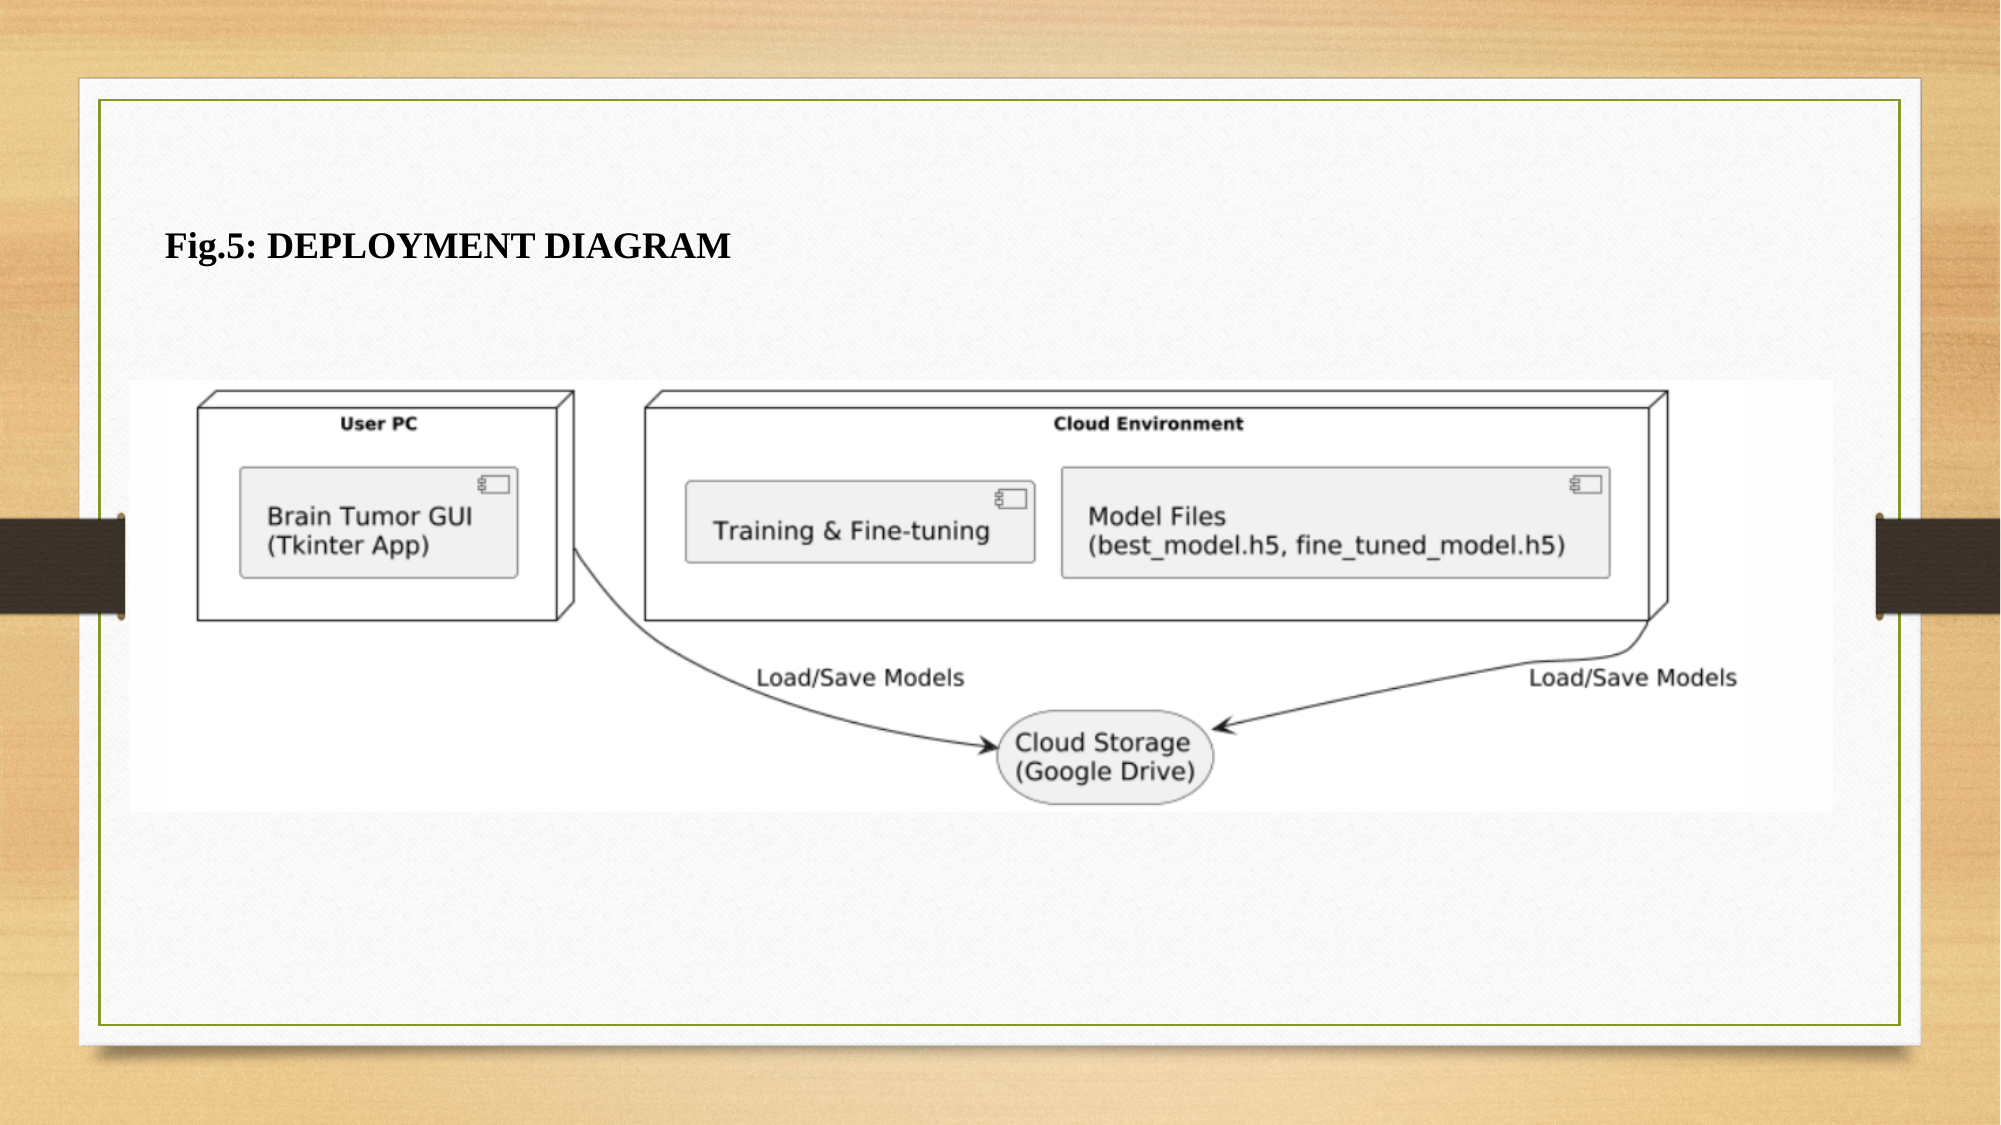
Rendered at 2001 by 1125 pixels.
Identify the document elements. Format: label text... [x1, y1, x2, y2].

text_box Fig.5: DEPLOYMENT DIAGRAM [149, 213, 817, 273]
picture [0, 0, 2001, 1125]
